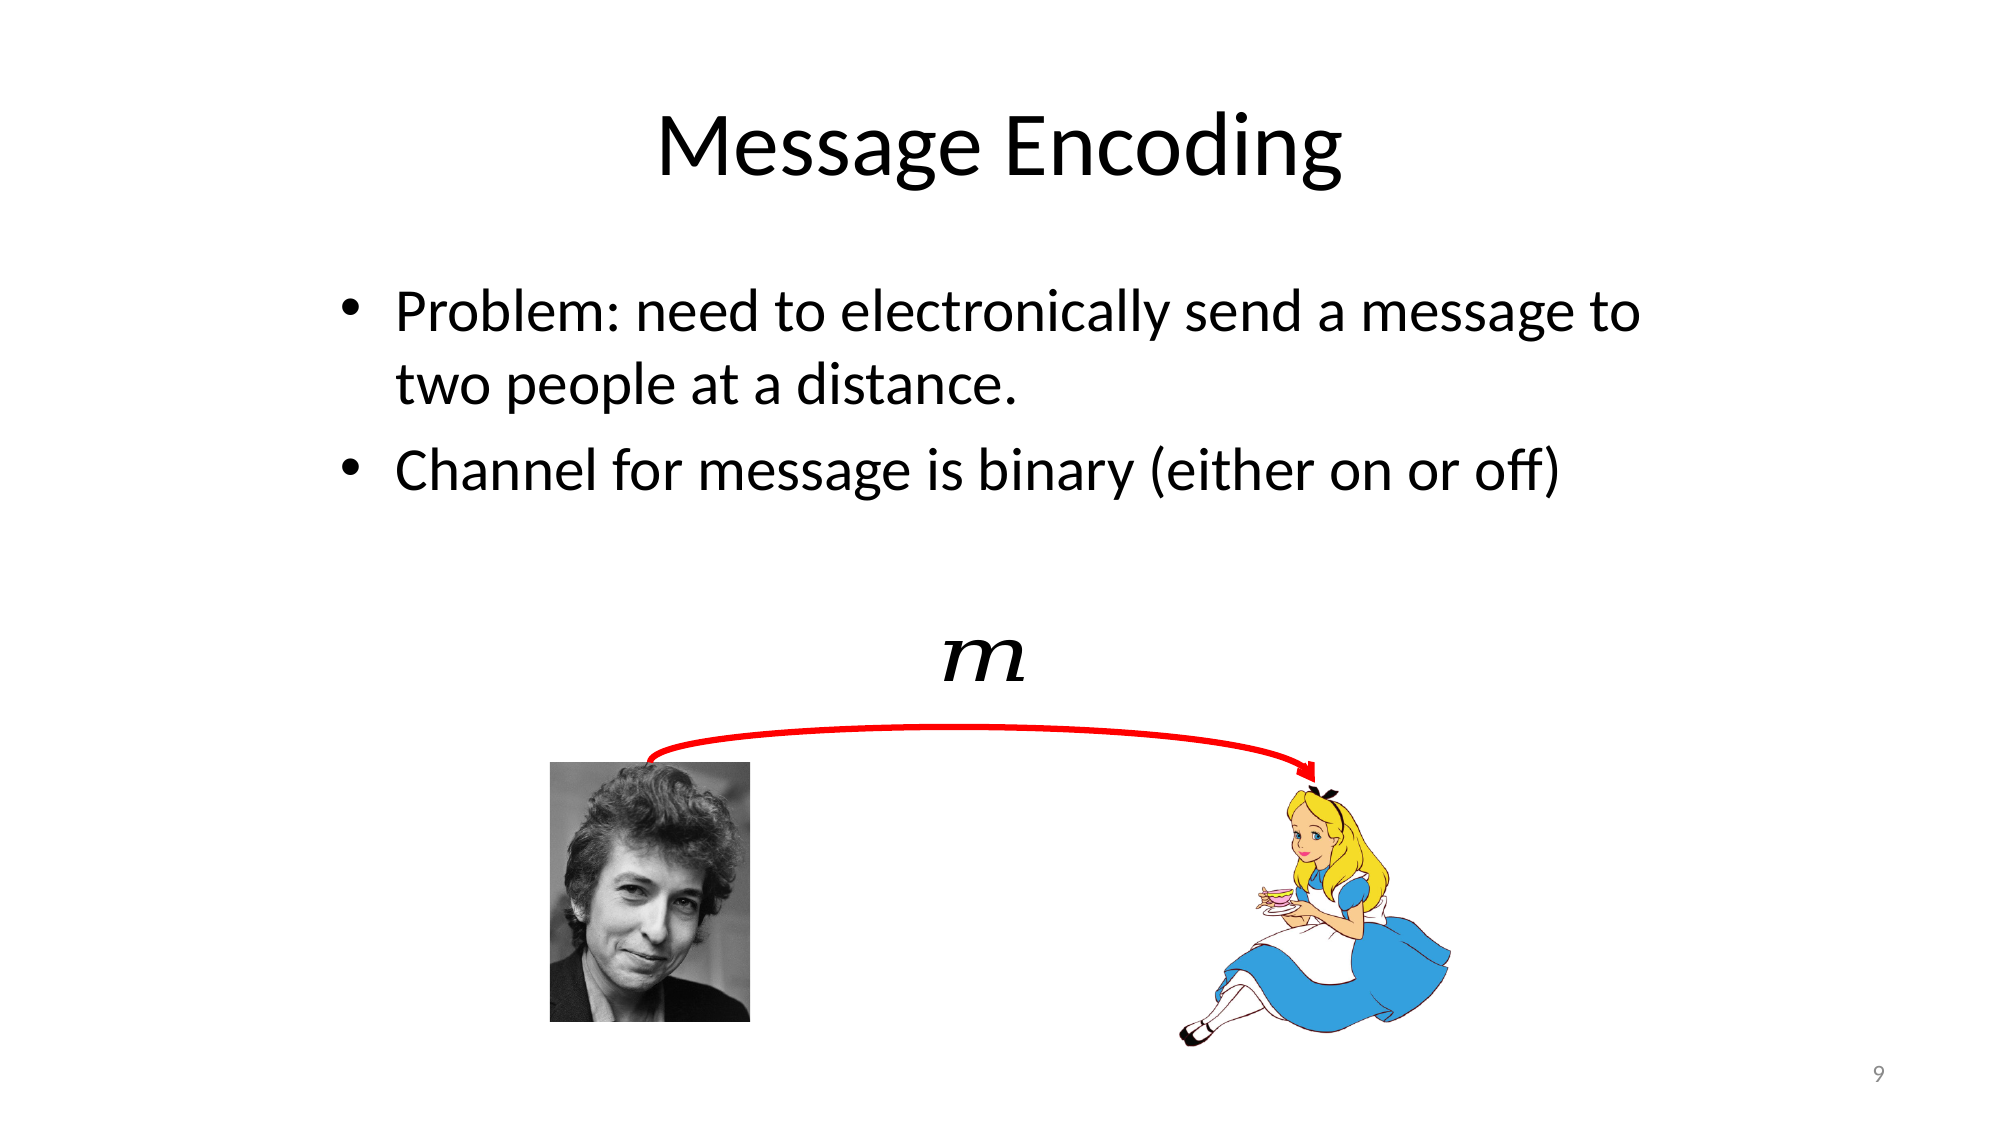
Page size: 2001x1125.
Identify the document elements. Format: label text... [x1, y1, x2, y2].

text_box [972, 439, 993, 1106]
list Problem: need to electronically send a message to two people at a distance. Channel for message is binary (either on or off) [324, 262, 1675, 563]
picture [549, 762, 751, 1023]
title Message Encoding [99, 45, 1900, 233]
slide_number 9 [1433, 1042, 1900, 1103]
picture [1174, 782, 1455, 1051]
